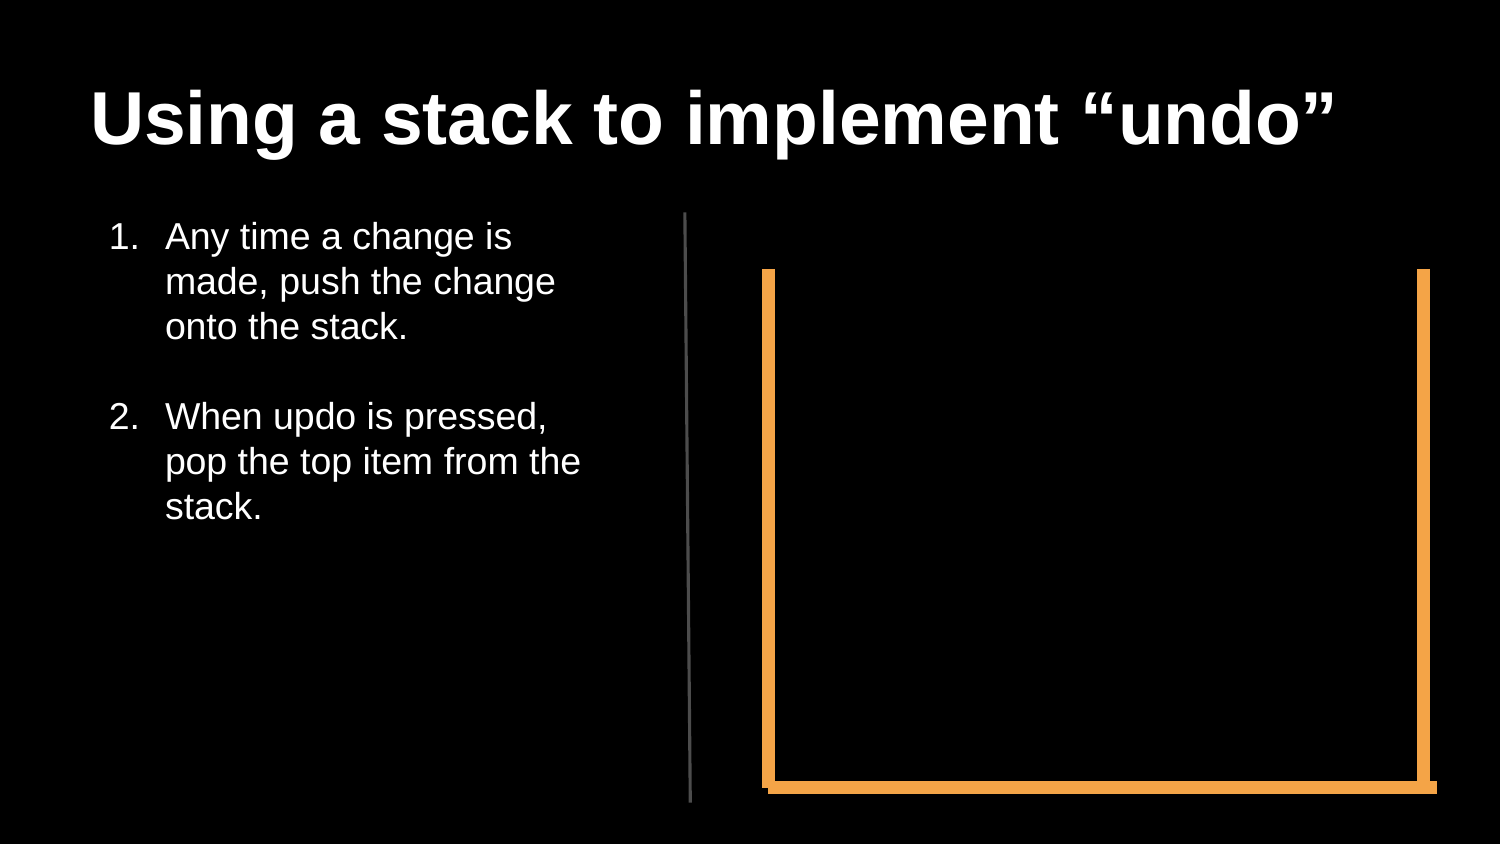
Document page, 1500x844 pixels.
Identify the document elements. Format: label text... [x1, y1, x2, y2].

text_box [768, 268, 1438, 788]
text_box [684, 212, 691, 803]
title Using a stack to implement “undo” [75, 33, 1425, 175]
list Any time a change is made, push the change onto the stack. When updo is pressed, pop the top item from the stack. [75, 196, 621, 808]
